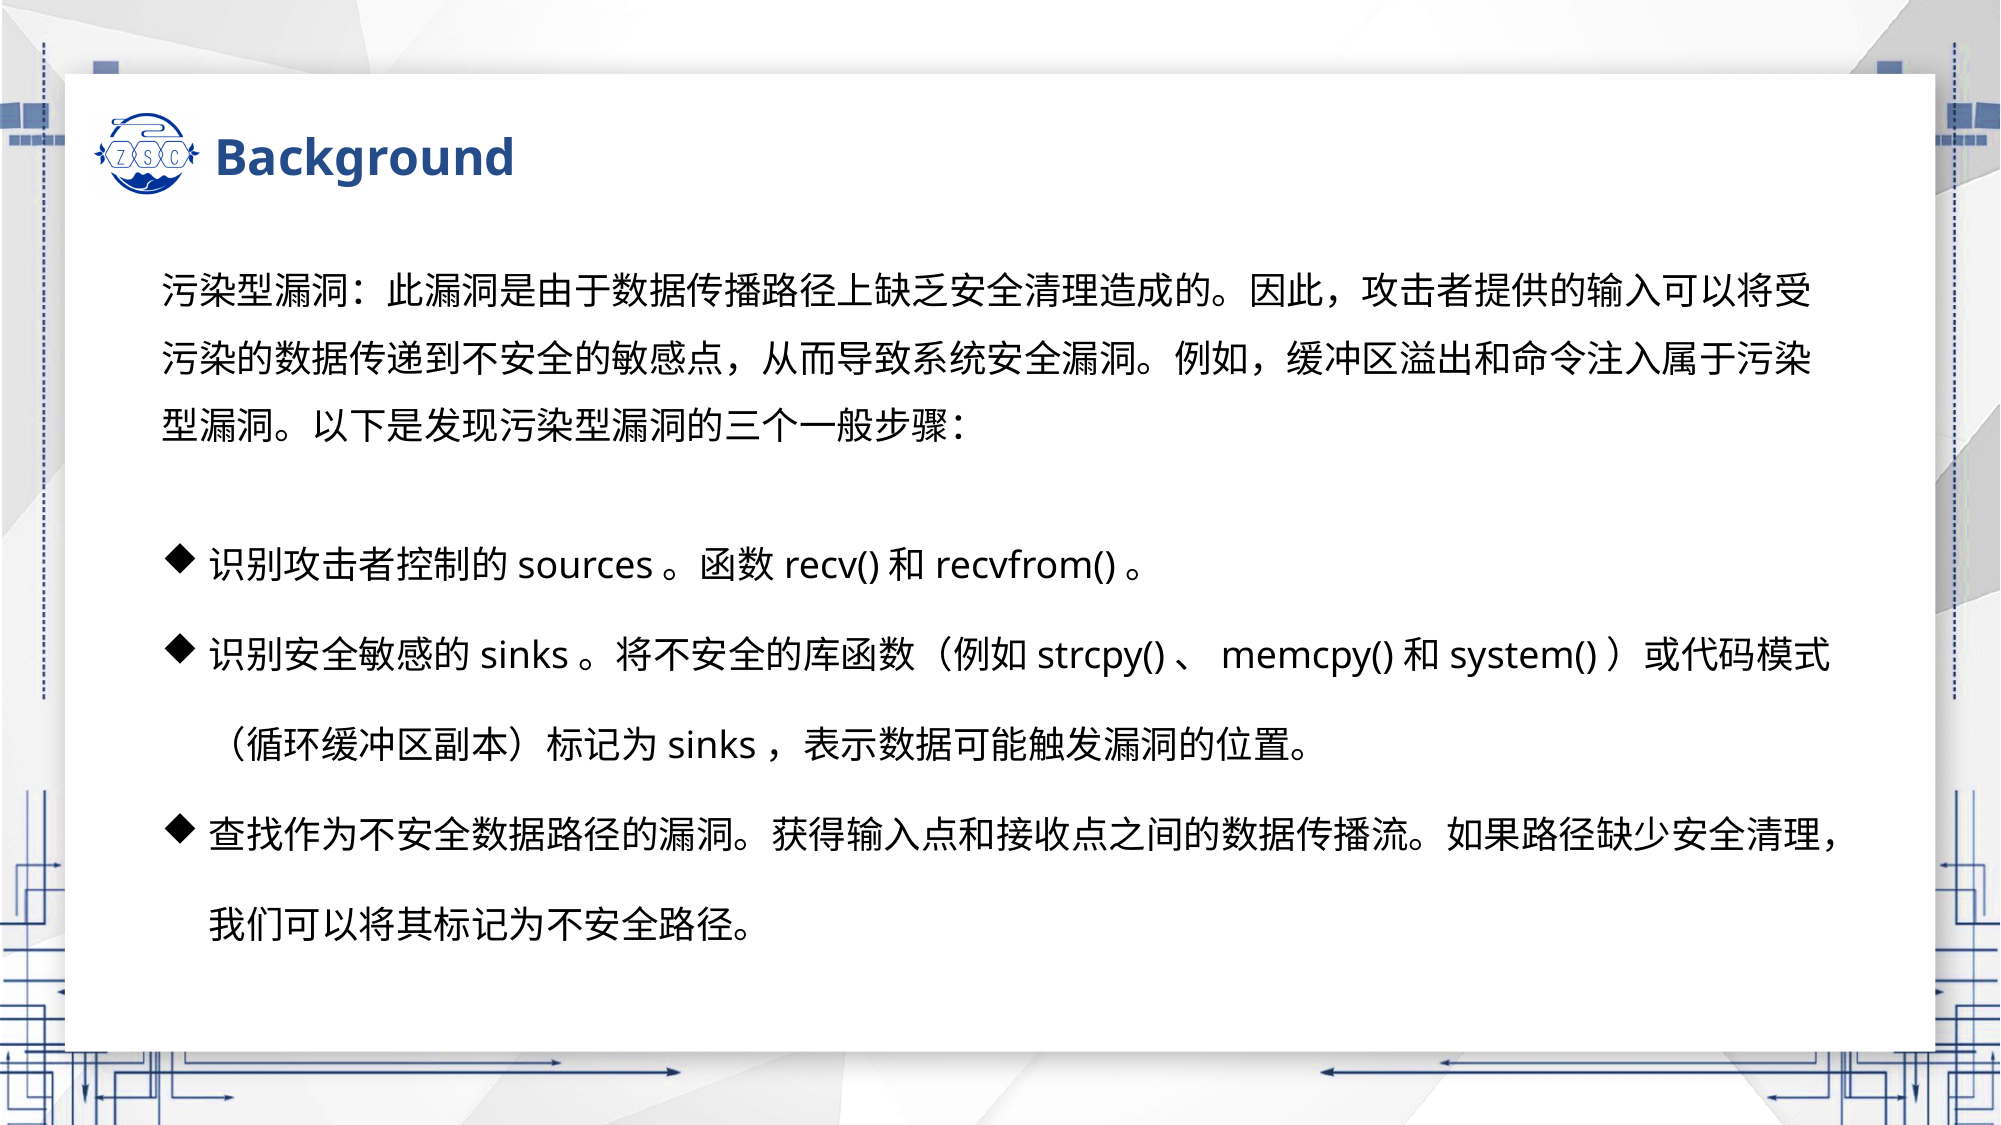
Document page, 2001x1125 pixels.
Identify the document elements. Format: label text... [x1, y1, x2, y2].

picture [0, 0, 2001, 1125]
text_box 识别攻击者控制的sources。函数recv()和recvfrom()。 识别安全敏感的sinks。将不安全的库函数（例如strcpy()、memcpy()和system()）或代码模式（循环缓冲区副本）标记为sinks，表示数据可能触发漏洞的位置。 查找作为不安全数据路径的漏洞。获得输入点和接收点之间的数据传播流。如果路径缺少安全清理，我们可以将其标记为不安全路径。 [146, 488, 1856, 953]
text_box Background [199, 106, 610, 188]
text_box 污染型漏洞：此漏洞是由于数据传播路径上缺乏安全清理造成的。因此，攻击者提供的输入可以将受污染的数据传递到不安全的敏感点，从而导致系统安全漏洞。例如，缓冲区溢出和命令注入属于污染型漏洞。以下是发现污染型漏洞的三个一般步骤： [146, 237, 1841, 455]
